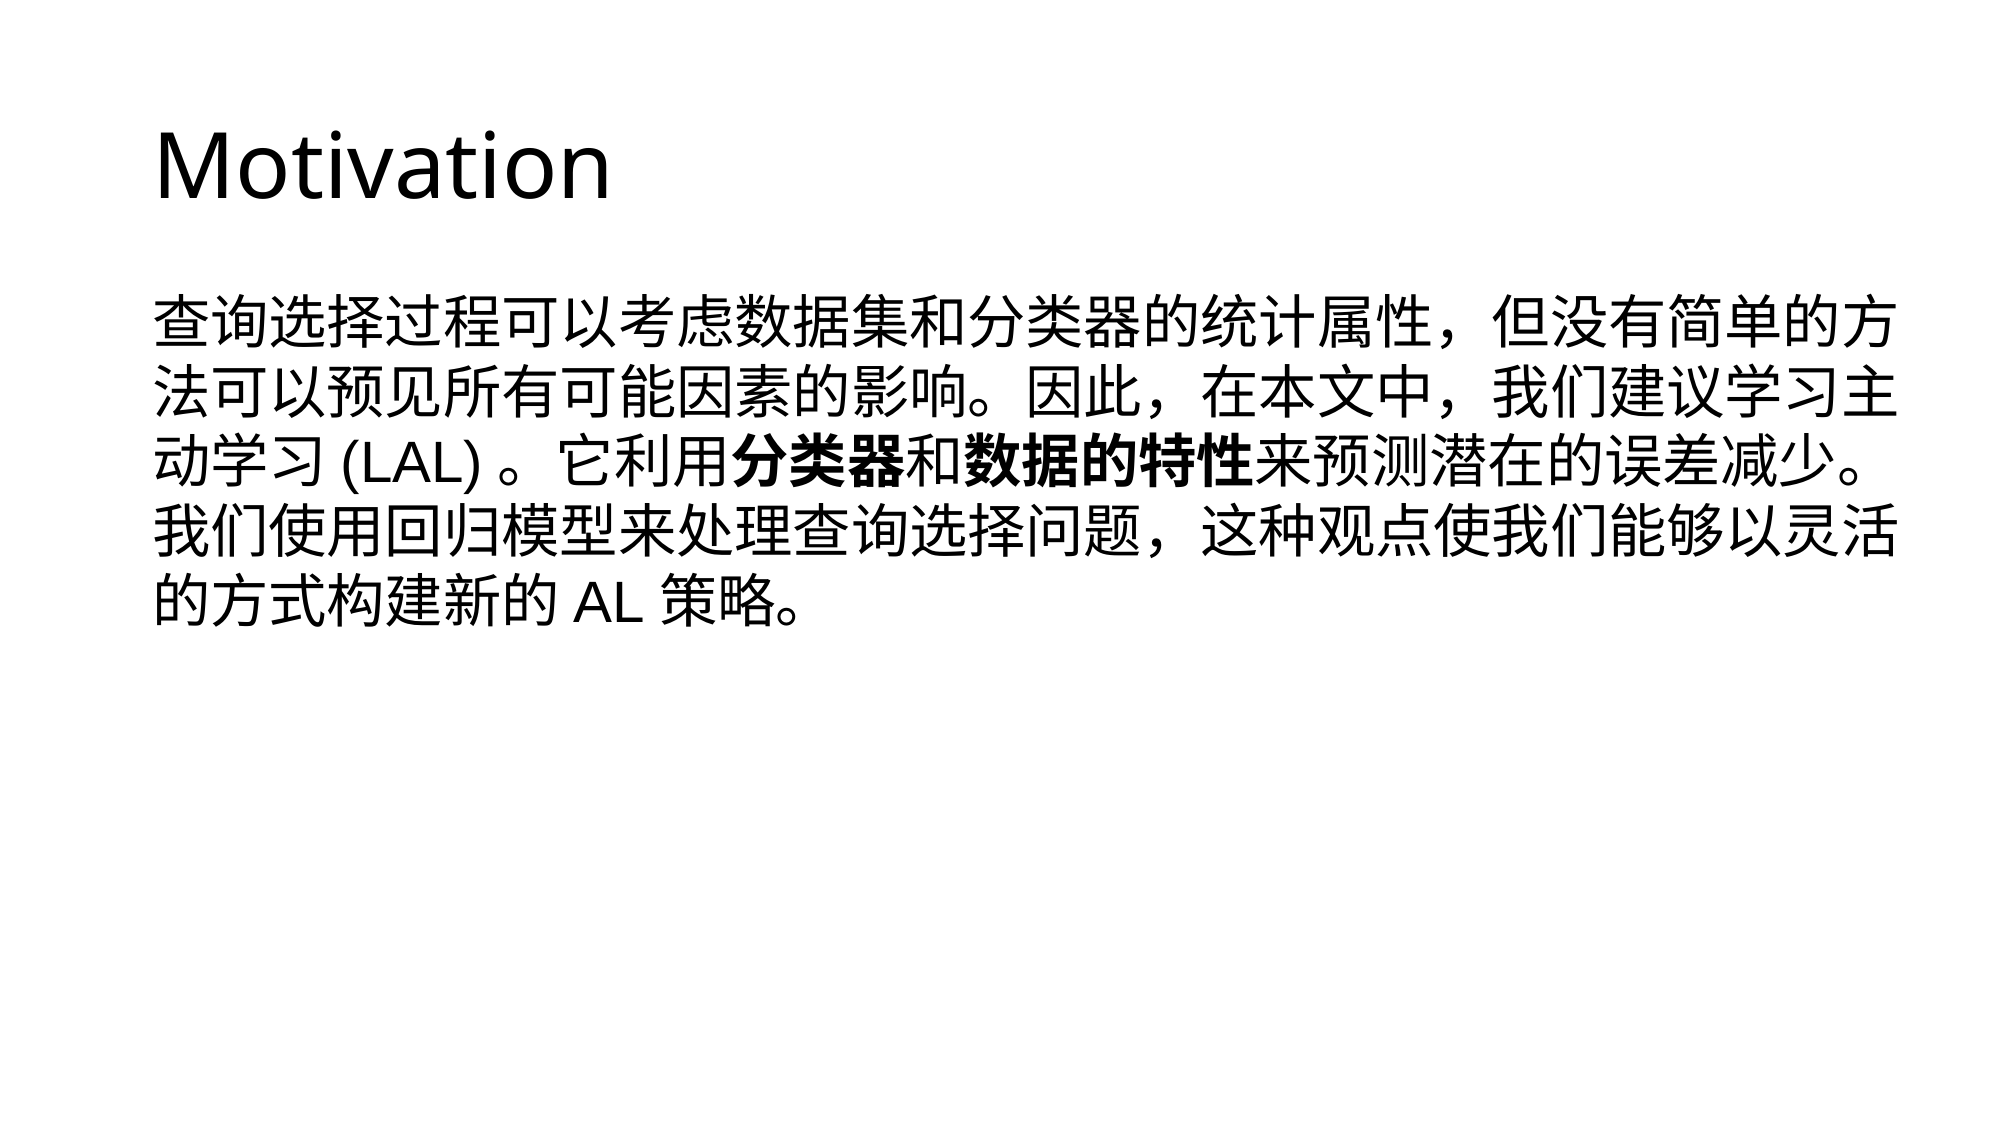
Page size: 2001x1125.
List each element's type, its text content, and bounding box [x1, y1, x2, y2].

text_box 查询选择过程可以考虑数据集和分类器的统计属性，但没有简单的方法可以预见所有可能因素的影响。因此，在本文中，我们建议学习主动学习(LAL)。它利用分类器和数据的特性来预测潜在的误差减少。我们使用回归模型来处理查询选择问题，这种观点使我们能够以灵活的方式构建新的AL策略。 [137, 277, 1918, 642]
title Motivation [137, 59, 1863, 277]
